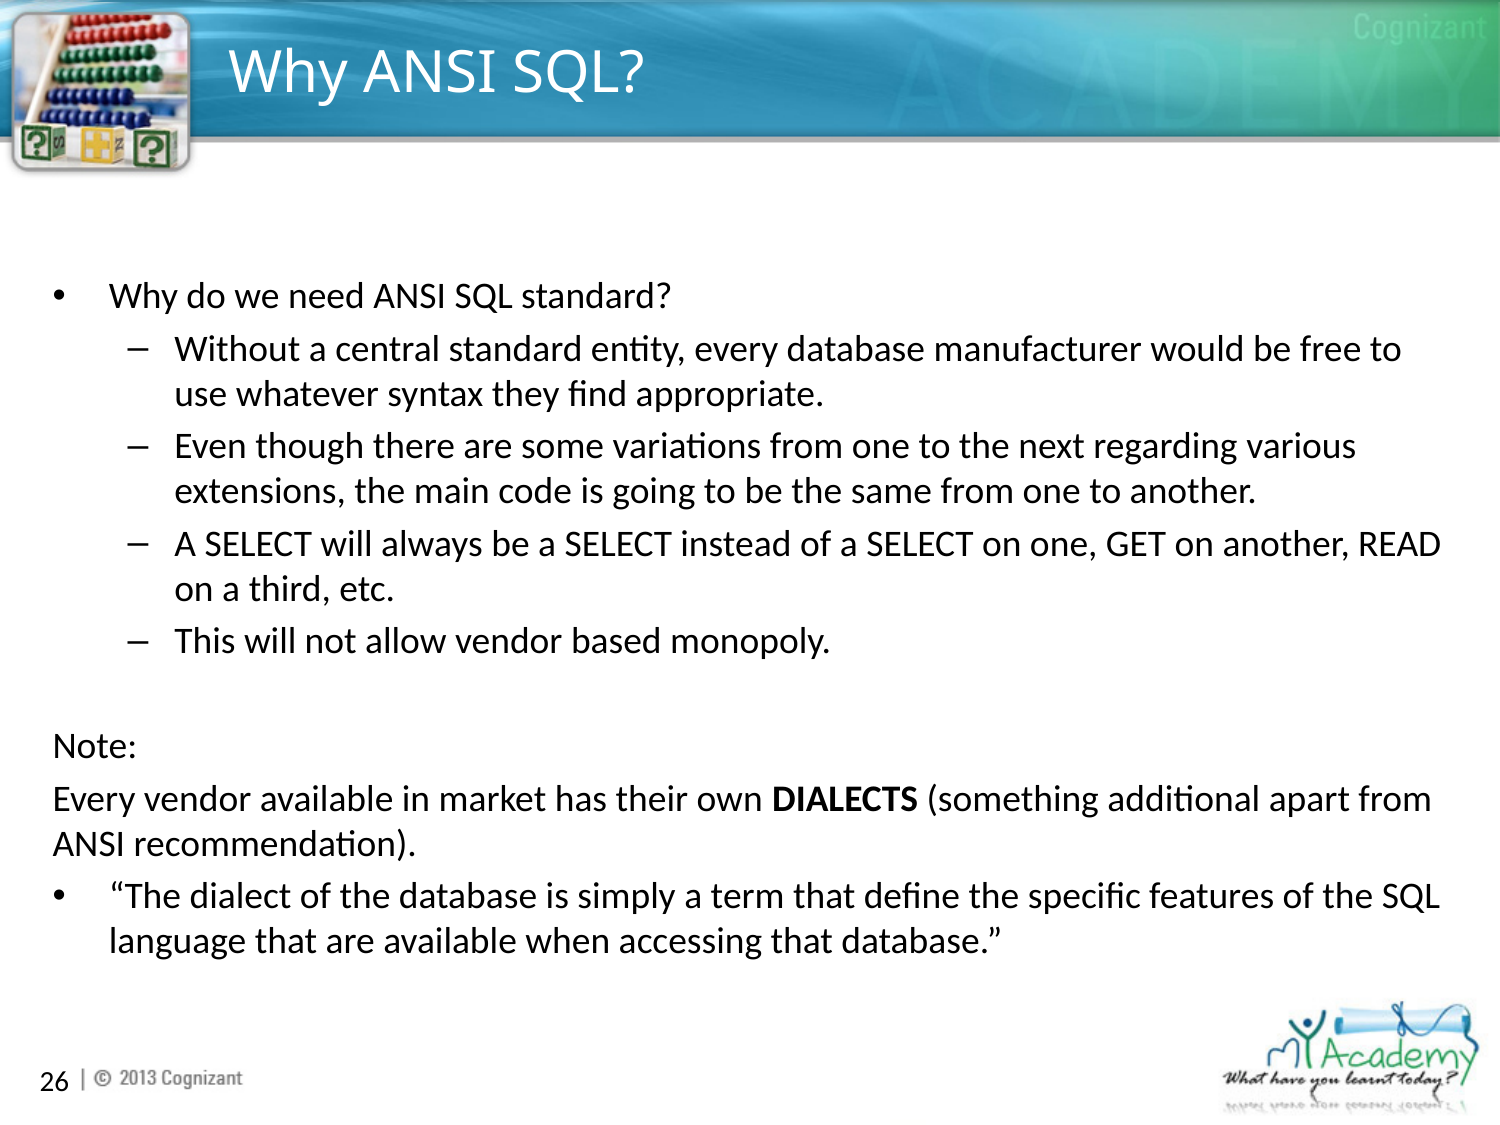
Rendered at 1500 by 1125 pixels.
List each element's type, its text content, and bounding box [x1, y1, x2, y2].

text_box 26 [24, 1054, 100, 1100]
title Why ANSI SQL? [213, 0, 1500, 138]
picture [0, 0, 1500, 1125]
list Why do we need ANSI SQL standard? Without a central standard entity, every database manufacturer would be free to use whatever syntax they find appropriate. Even though there are some variations from one to the next regarding various extensions, the main code is going to be the same from one to another. A SELECT will always be a SELECT instead of a SELECT on one, GET on another, READ on a third, etc. This will not allow vendor based monopoly. Note: Every vendor available in market has their own DIALECTS (something additional apart from ANSI recommendation). “The dialect of the database is simply a term that define the specific features of the SQL language that are available when accessing that database.” [37, 263, 1463, 1076]
